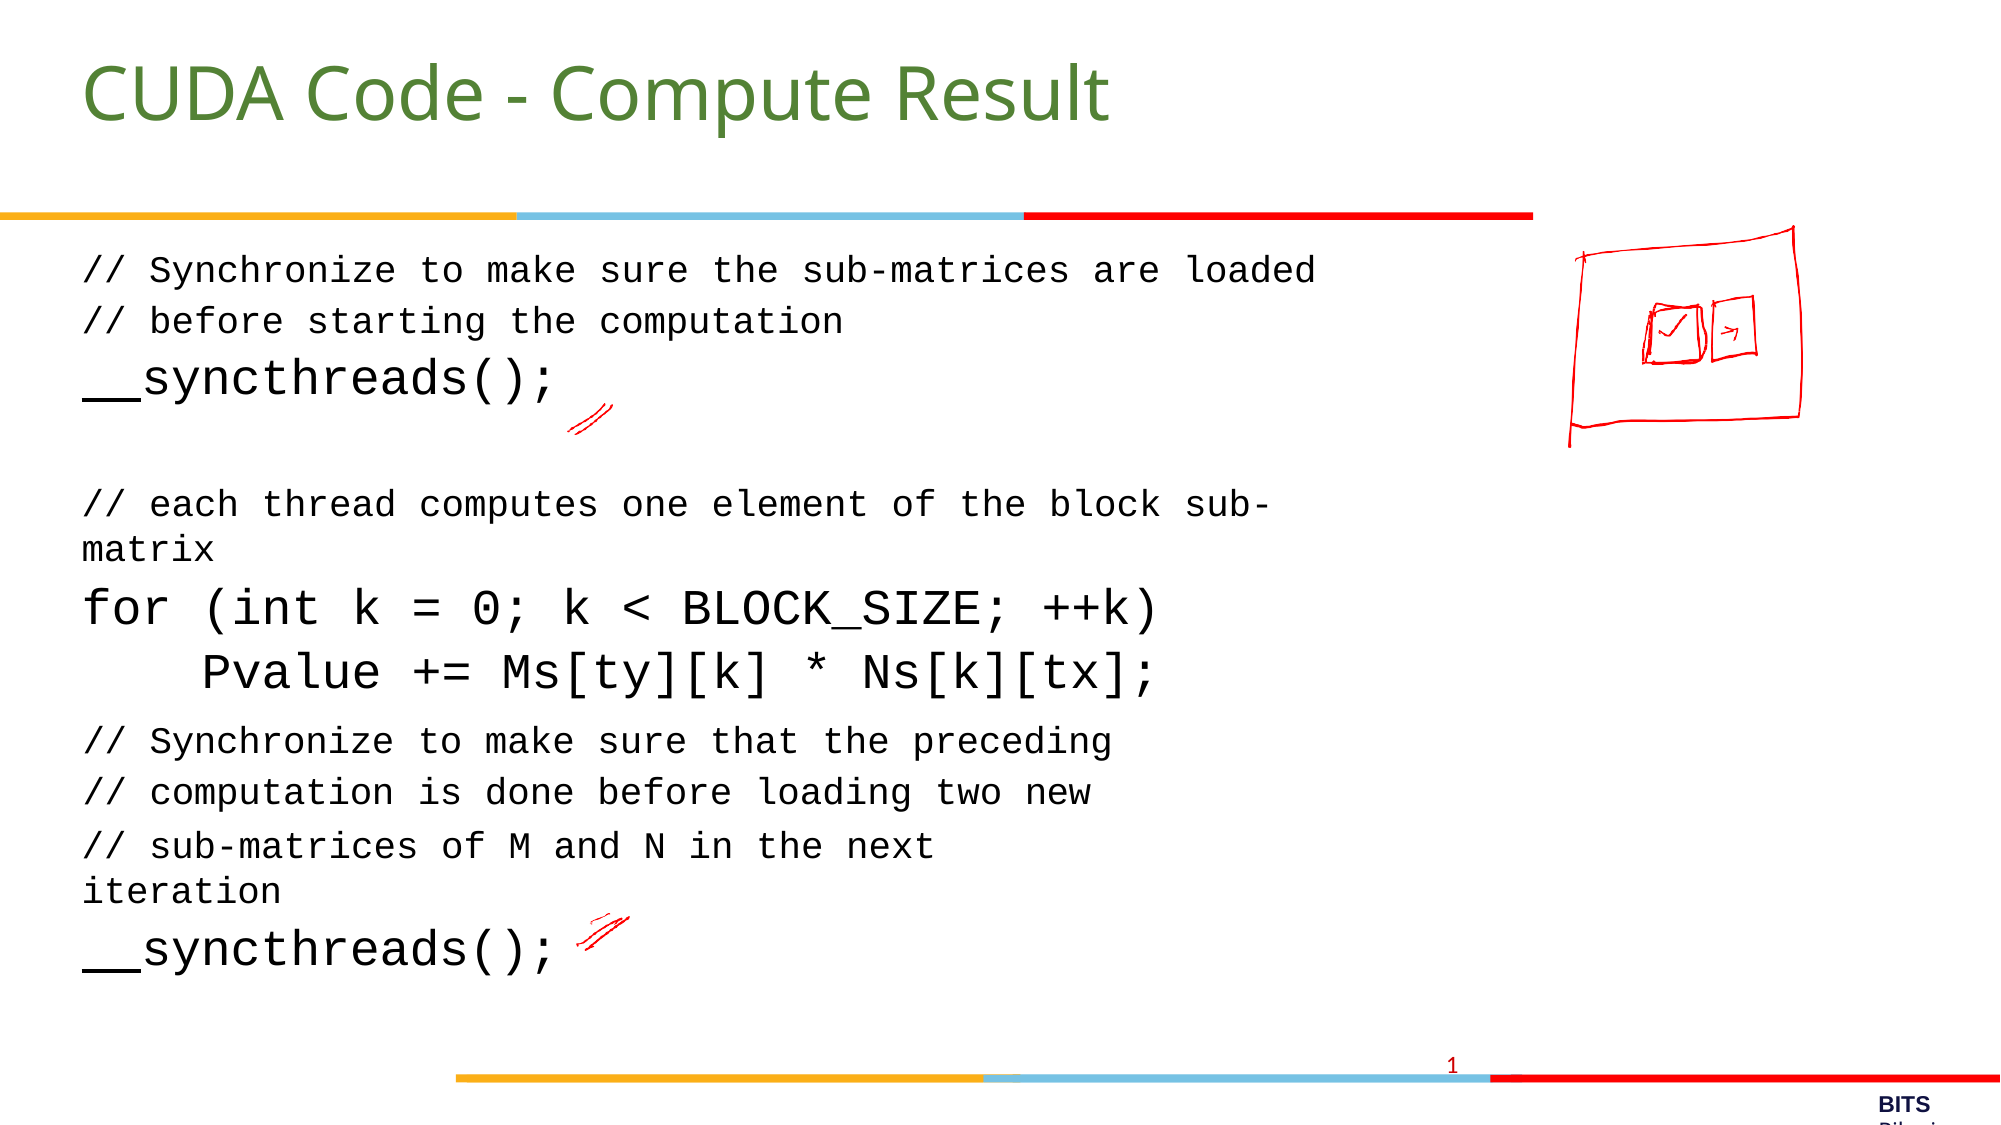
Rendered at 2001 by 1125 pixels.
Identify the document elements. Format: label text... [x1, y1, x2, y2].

table_header // [76, 726, 138, 773]
table_header make sure that the preceding [474, 726, 1117, 773]
table_cell computation [138, 773, 406, 816]
picture [576, 912, 630, 951]
table_cell done before loading two new [474, 773, 1117, 816]
table_cell is [406, 773, 474, 816]
picture [1568, 224, 1803, 449]
table_header to [406, 726, 474, 773]
text_box 1 [1443, 1053, 1461, 1079]
title CUDA Code - Compute Result [79, 43, 1921, 234]
text_box // Synchronize to make sure the sub-matrices are loaded // before starting the computation syncthreads(); // each thread computes one element of the block sub-matrix for (int k = 0; k < BLOCK_SIZE; ++k) Pvalue += Ms[ty][k] * Ns[k][tx]; [79, 236, 1406, 699]
picture [567, 402, 614, 435]
table_header Synchronize [138, 726, 406, 773]
table_cell // [76, 773, 138, 819]
footer BITS Pilani [1876, 1089, 1995, 1125]
text_box // sub-matrices of M and N in the next iteration syncthreads(); [79, 816, 1159, 975]
